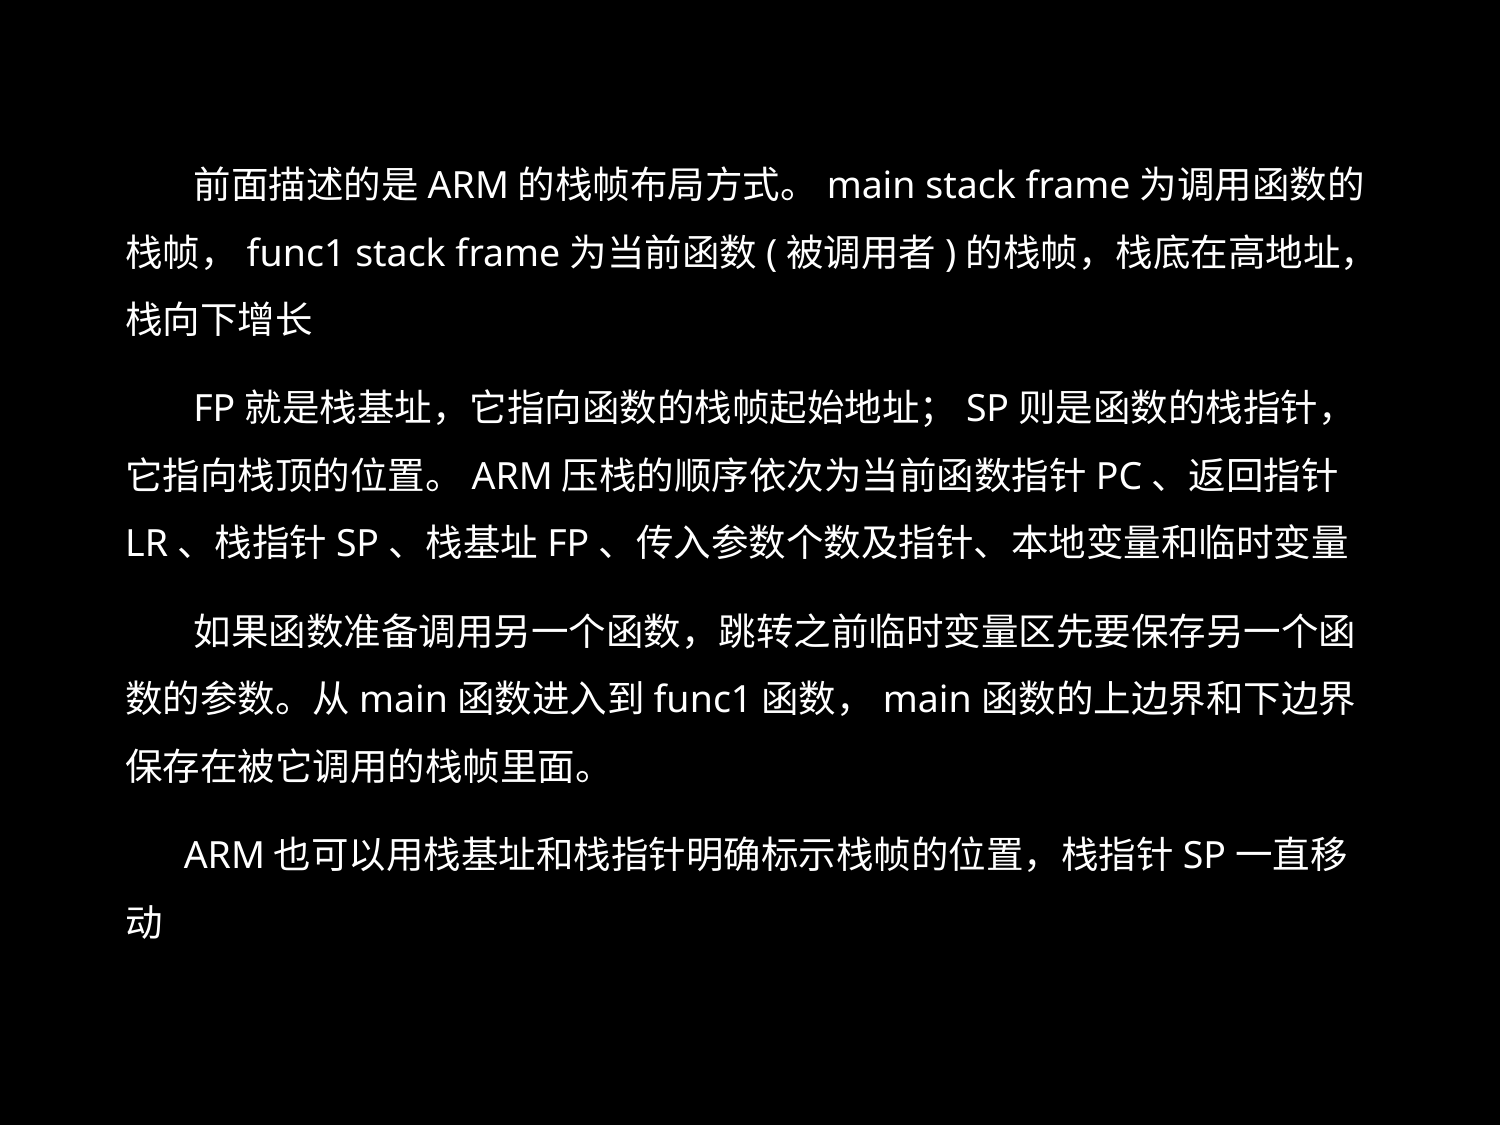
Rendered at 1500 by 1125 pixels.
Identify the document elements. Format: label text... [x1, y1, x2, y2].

list 前面描述的是ARM的栈帧布局方式。main stack frame为调用函数的栈帧，func1 stack frame为当前函数(被调用者)的栈帧，栈底在高地址，栈向下增长 FP就是栈基址，它指向函数的栈帧起始地址；SP则是函数的栈指针，它指向栈顶的位置。ARM压栈的顺序依次为当前函数指针PC、返回指针LR、栈指针SP、栈基址FP、传入参数个数及指针、本地变量和临时变量 如果函数准备调用另一个函数，跳转之前临时变量区先要保存另一个函数的参数。从main函数进入到func1函数，main函数的上边界和下边界保存在被它调用的栈帧里面。 ARM也可以用栈基址和栈指针明确标示栈帧的位置，栈指针SP一直移动 [110, 131, 1397, 1005]
